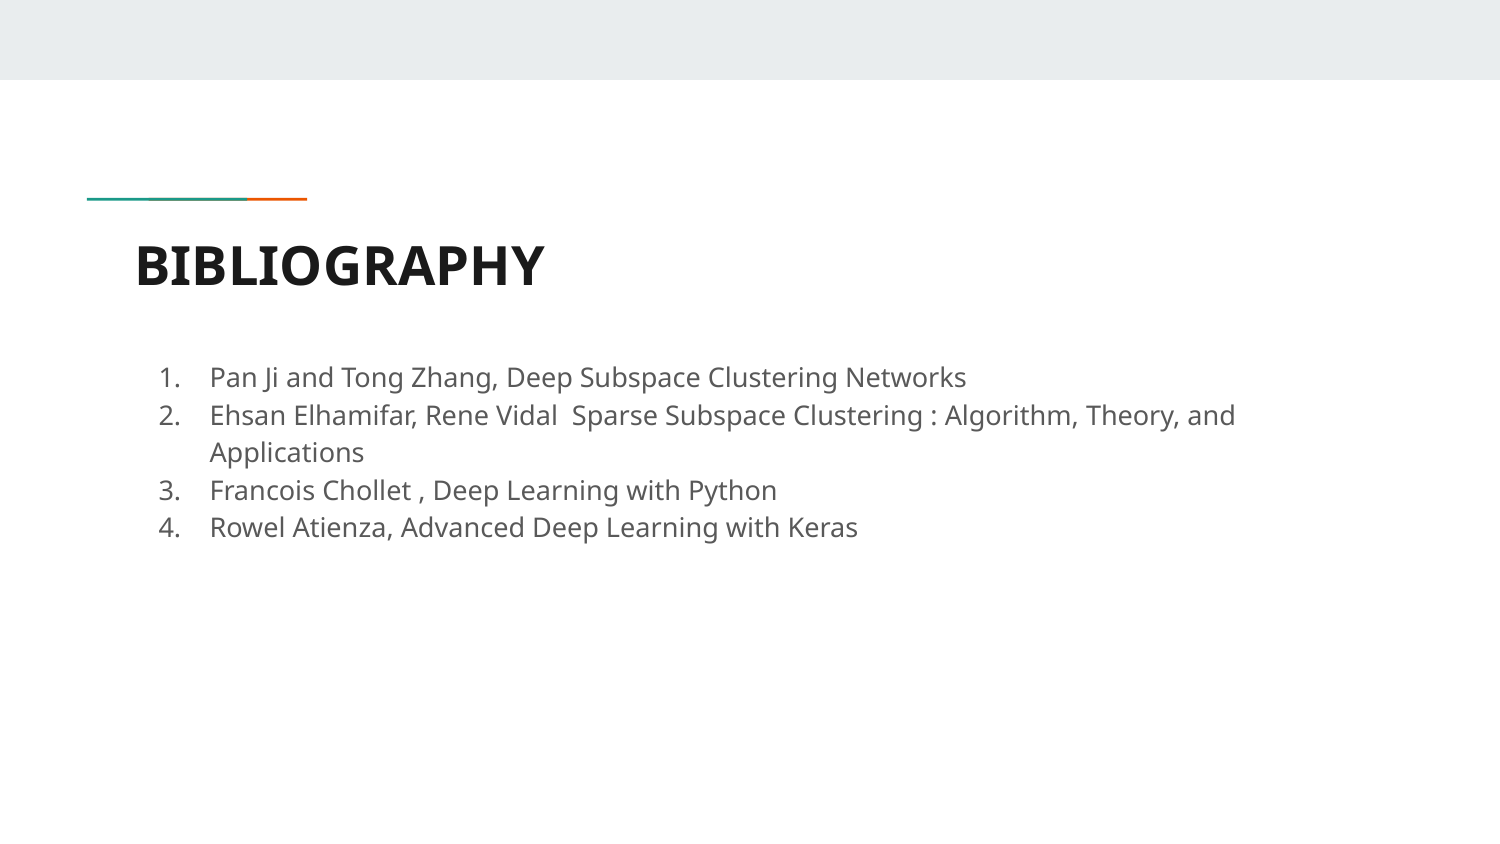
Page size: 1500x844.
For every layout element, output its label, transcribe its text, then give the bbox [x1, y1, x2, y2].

title BIBLIOGRAPHY [119, 216, 1381, 305]
list Pan Ji and Tong Zhang, Deep Subspace Clustering Networks Ehsan Elhamifar, Rene Vidal Sparse Subspace Clustering : Algorithm, Theory, and Applications Francois Chollet , Deep Learning with Python Rowel Atienza, Advanced Deep Learning with Keras [119, 341, 1381, 712]
